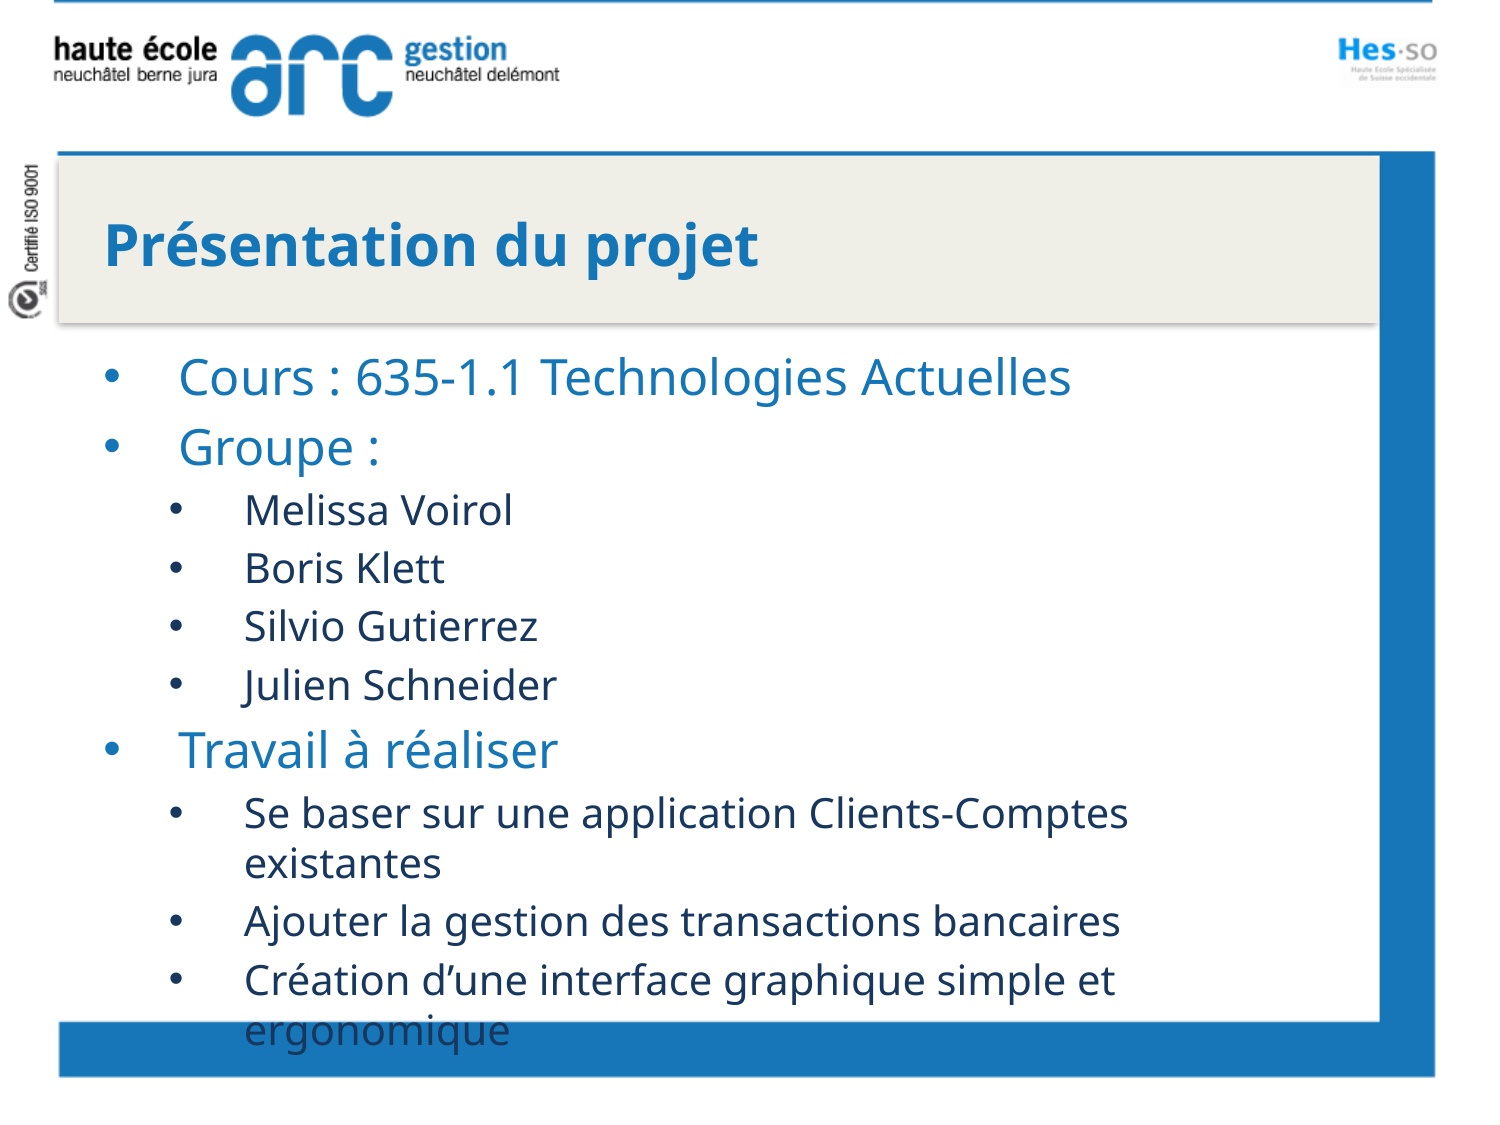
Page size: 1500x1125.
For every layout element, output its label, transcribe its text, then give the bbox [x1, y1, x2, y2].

picture [0, 0, 1500, 1125]
list Présentation du projet [88, 184, 1353, 303]
list Cours : 635-1.1 Technologies Actuelles Groupe : Melissa Voirol Boris Klett Silvio Gutierrez Julien Schneider Travail à réaliser Se baser sur une application Clients-Comptes existantes Ajouter la gestion des transactions bancaires Création d’une interface graphique simple et ergonomique [88, 337, 1353, 1011]
